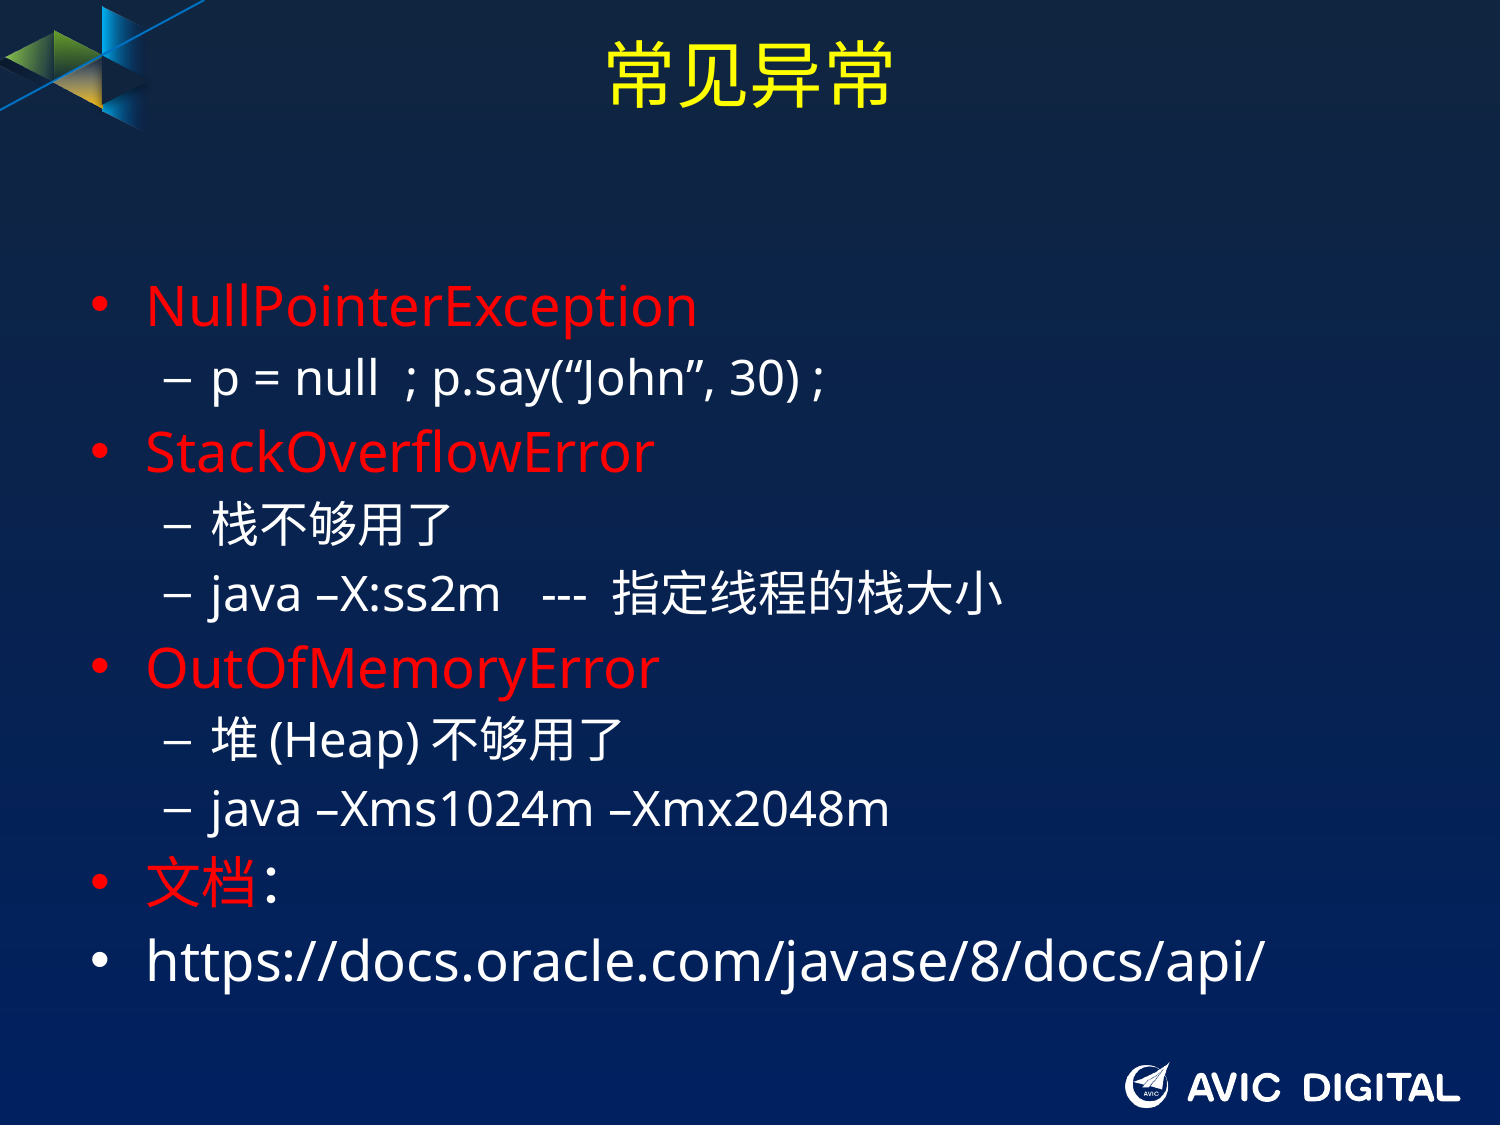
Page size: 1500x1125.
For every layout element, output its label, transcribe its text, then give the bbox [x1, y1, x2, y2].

list NullPointerException p = null ; p.say(“John”, 30) ; StackOverflowError 栈不够用了 java –X:ss2m --- 指定线程的栈大小 OutOfMemoryError 堆(Heap)不够用了 java –Xms1024m –Xmx2048m 文档： https://docs.oracle.com/javase/8/docs/api/ [75, 262, 1425, 1005]
title 常见异常 [75, 21, 1425, 126]
picture [1116, 1058, 1180, 1110]
